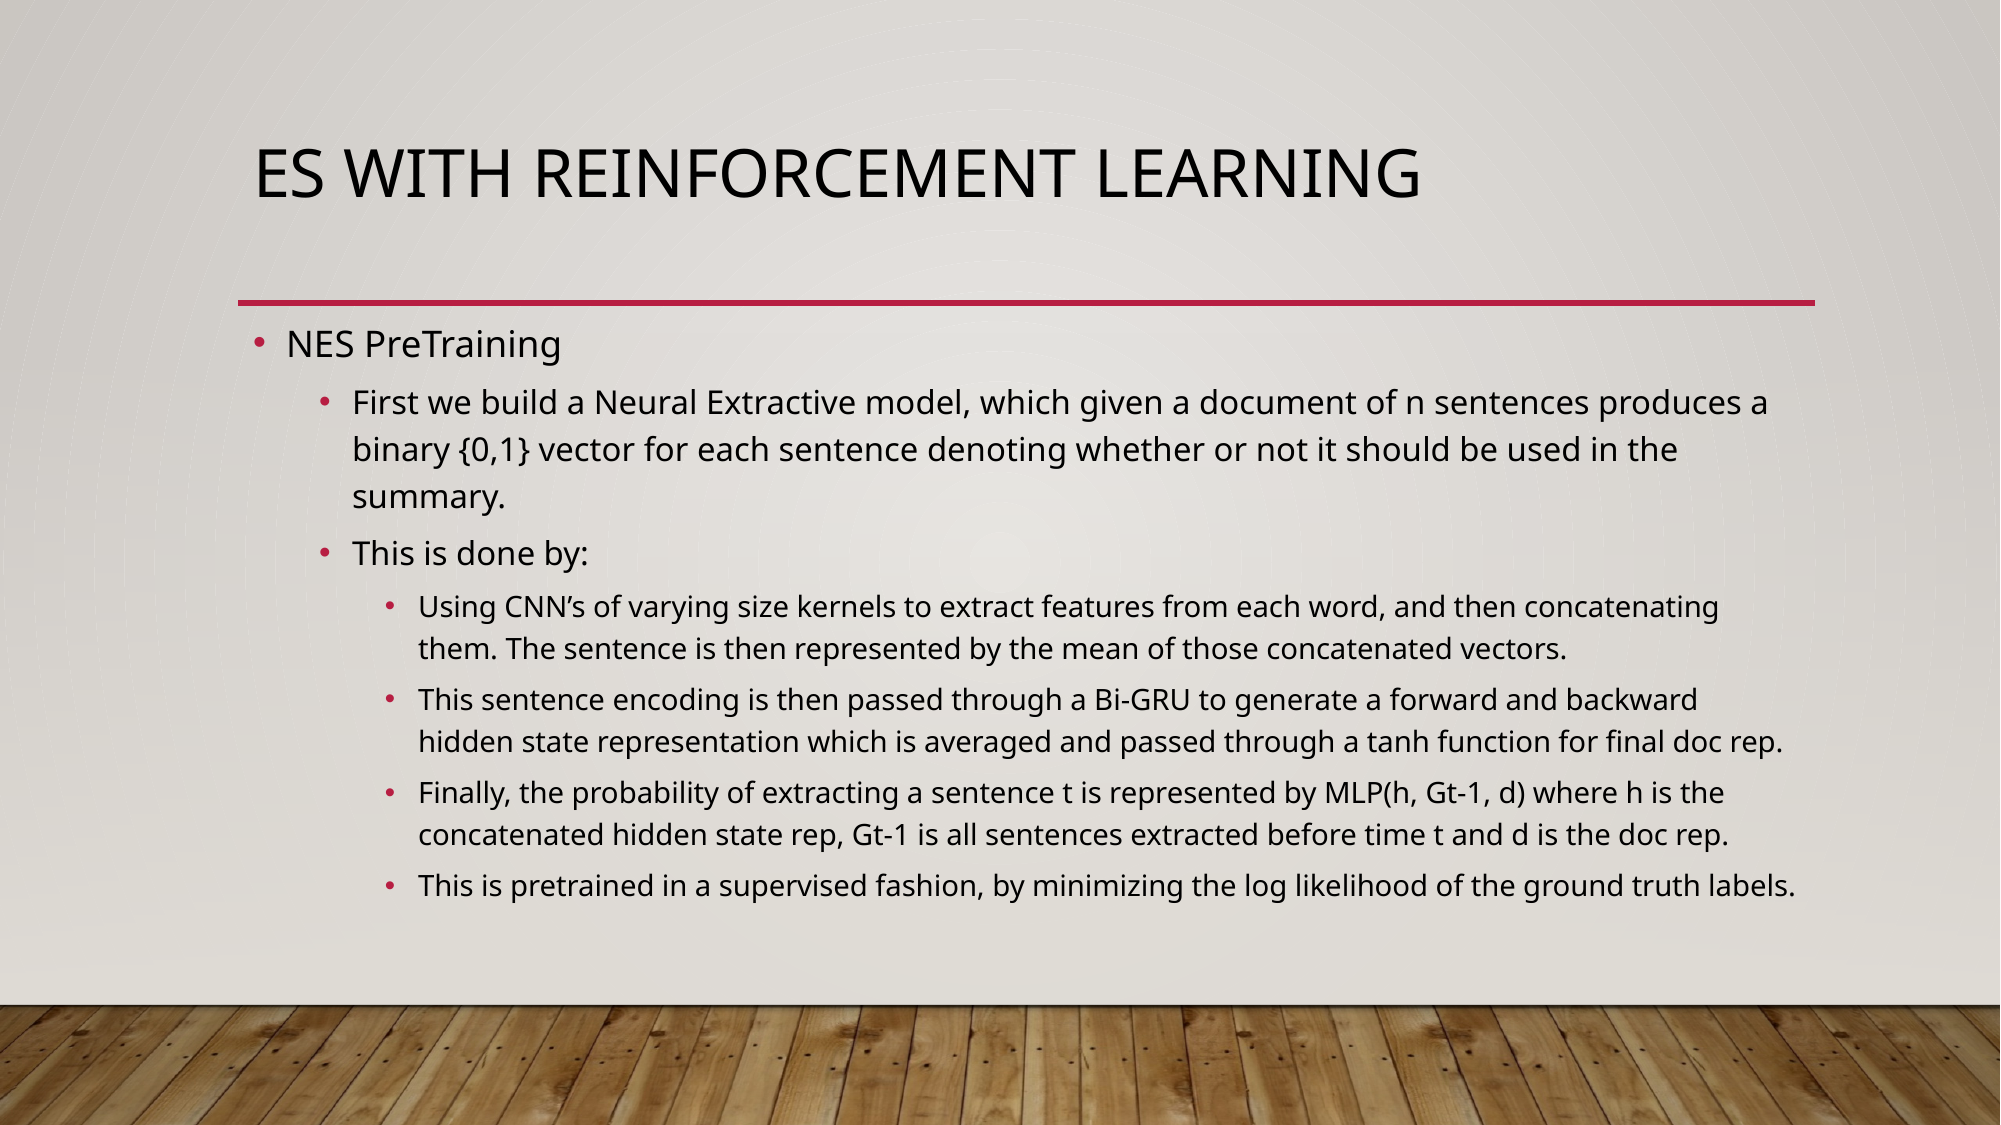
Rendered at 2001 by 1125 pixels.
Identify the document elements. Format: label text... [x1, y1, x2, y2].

list NES PreTraining First we build a Neural Extractive model, which given a document of n sentences produces a binary {0,1} vector for each sentence denoting whether or not it should be used in the summary. This is done by: Using CNN’s of varying size kernels to extract features from each word, and then concatenating them. The sentence is then represented by the mean of those concatenated vectors. This sentence encoding is then passed through a Bi-GRU to generate a forward and backward hidden state representation which is averaged and passed through a tanh function for final doc rep. Finally, the probability of extracting a sentence t is represented by MLP(h, Gt-1, d) where h is the concatenated hidden state rep, Gt-1 is all sentences extracted before time t and d is the doc rep. This is pretrained in a supervised fashion, by minimizing the log likelihood of the ground truth labels. [238, 304, 1814, 993]
title ES with Reinforcement Learning [238, 131, 1814, 304]
picture [0, 1005, 2000, 1125]
